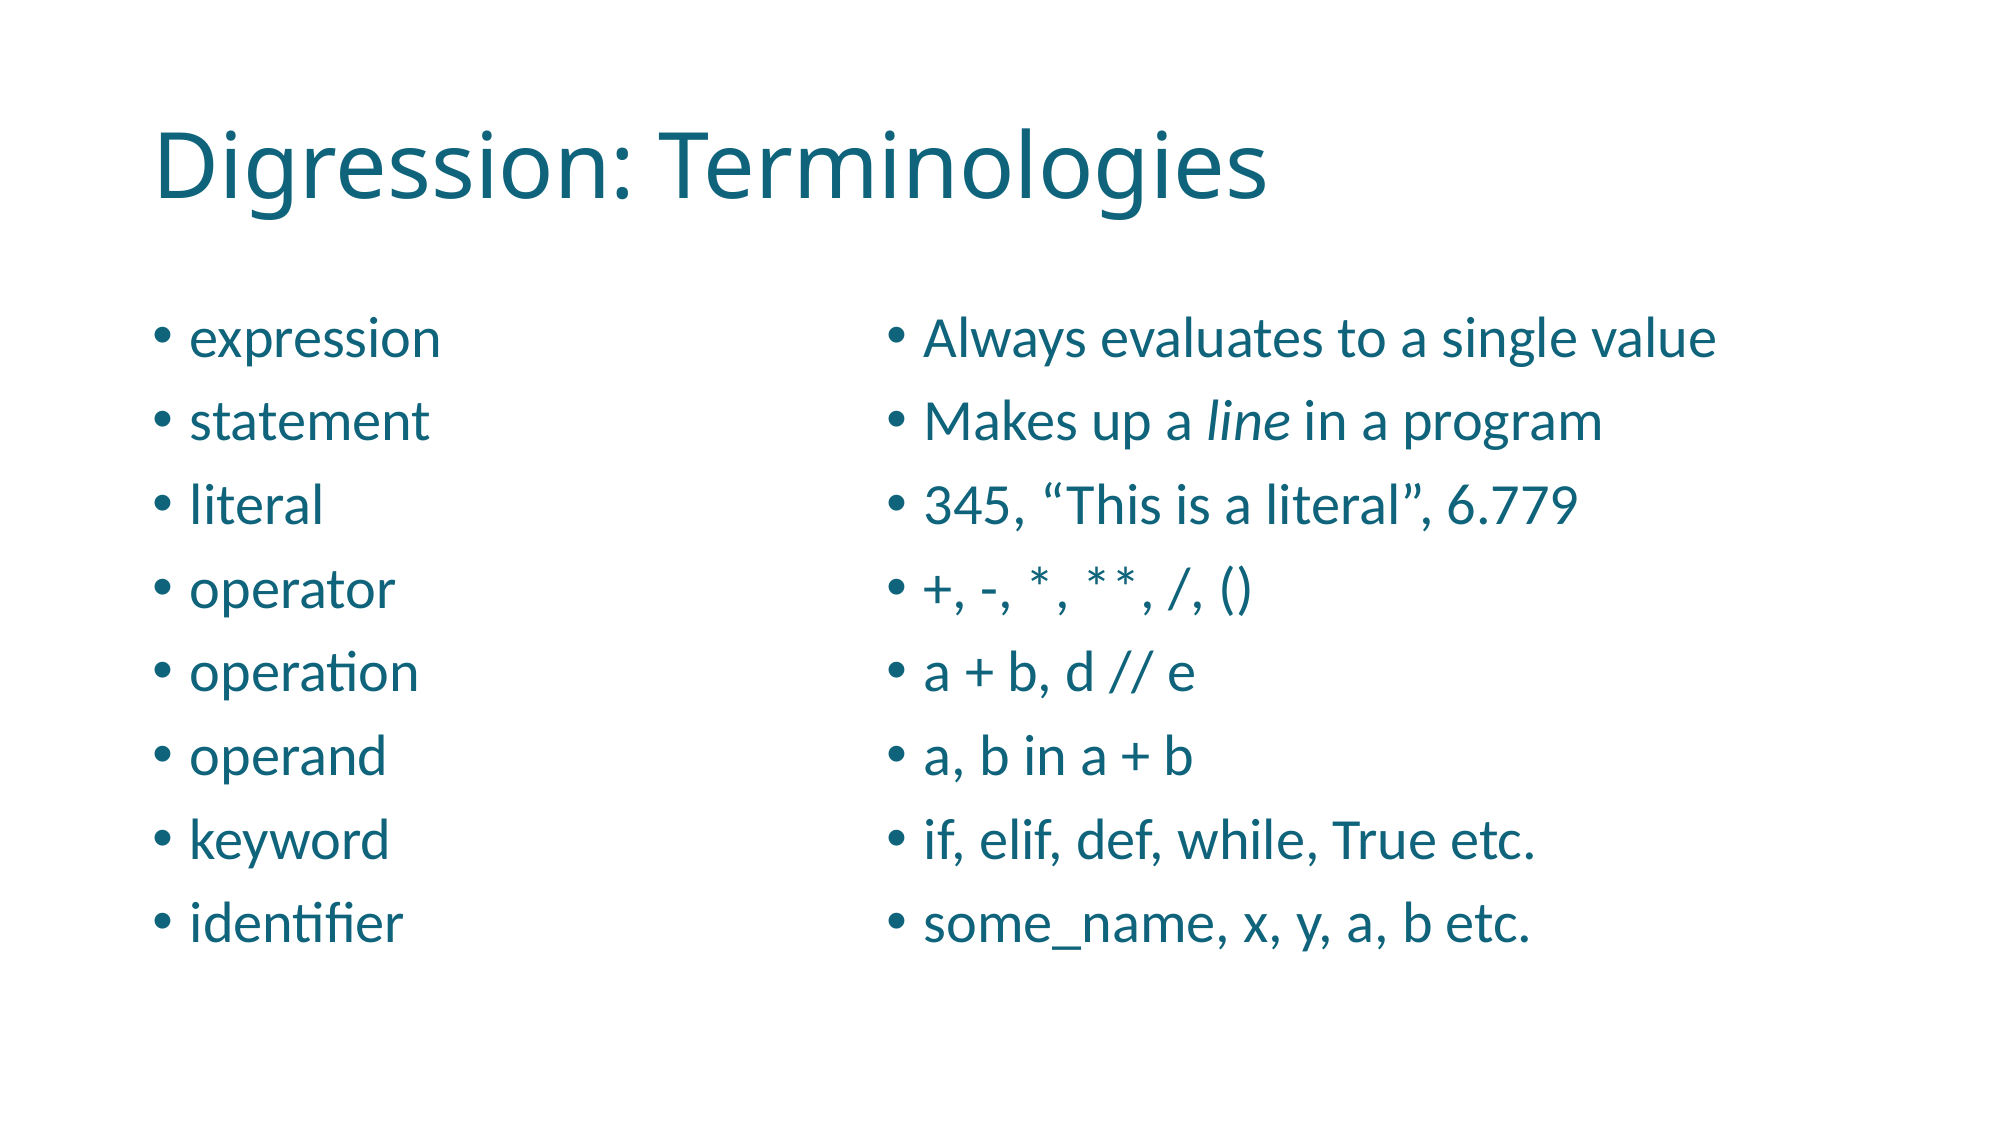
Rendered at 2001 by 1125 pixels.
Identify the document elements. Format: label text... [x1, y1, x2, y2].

list Always evaluates to a single value Makes up a line in a program 345, “This is a literal”, 6.779 +, -, *, **, /, () a + b, d // e a, b in a + b if, elif, def, while, True etc. some_name, x, y, a, b etc. [871, 299, 1863, 1014]
title Digression: Terminologies [137, 59, 1863, 278]
list expression statement literal operator operation operand keyword identifier [137, 299, 750, 1014]
